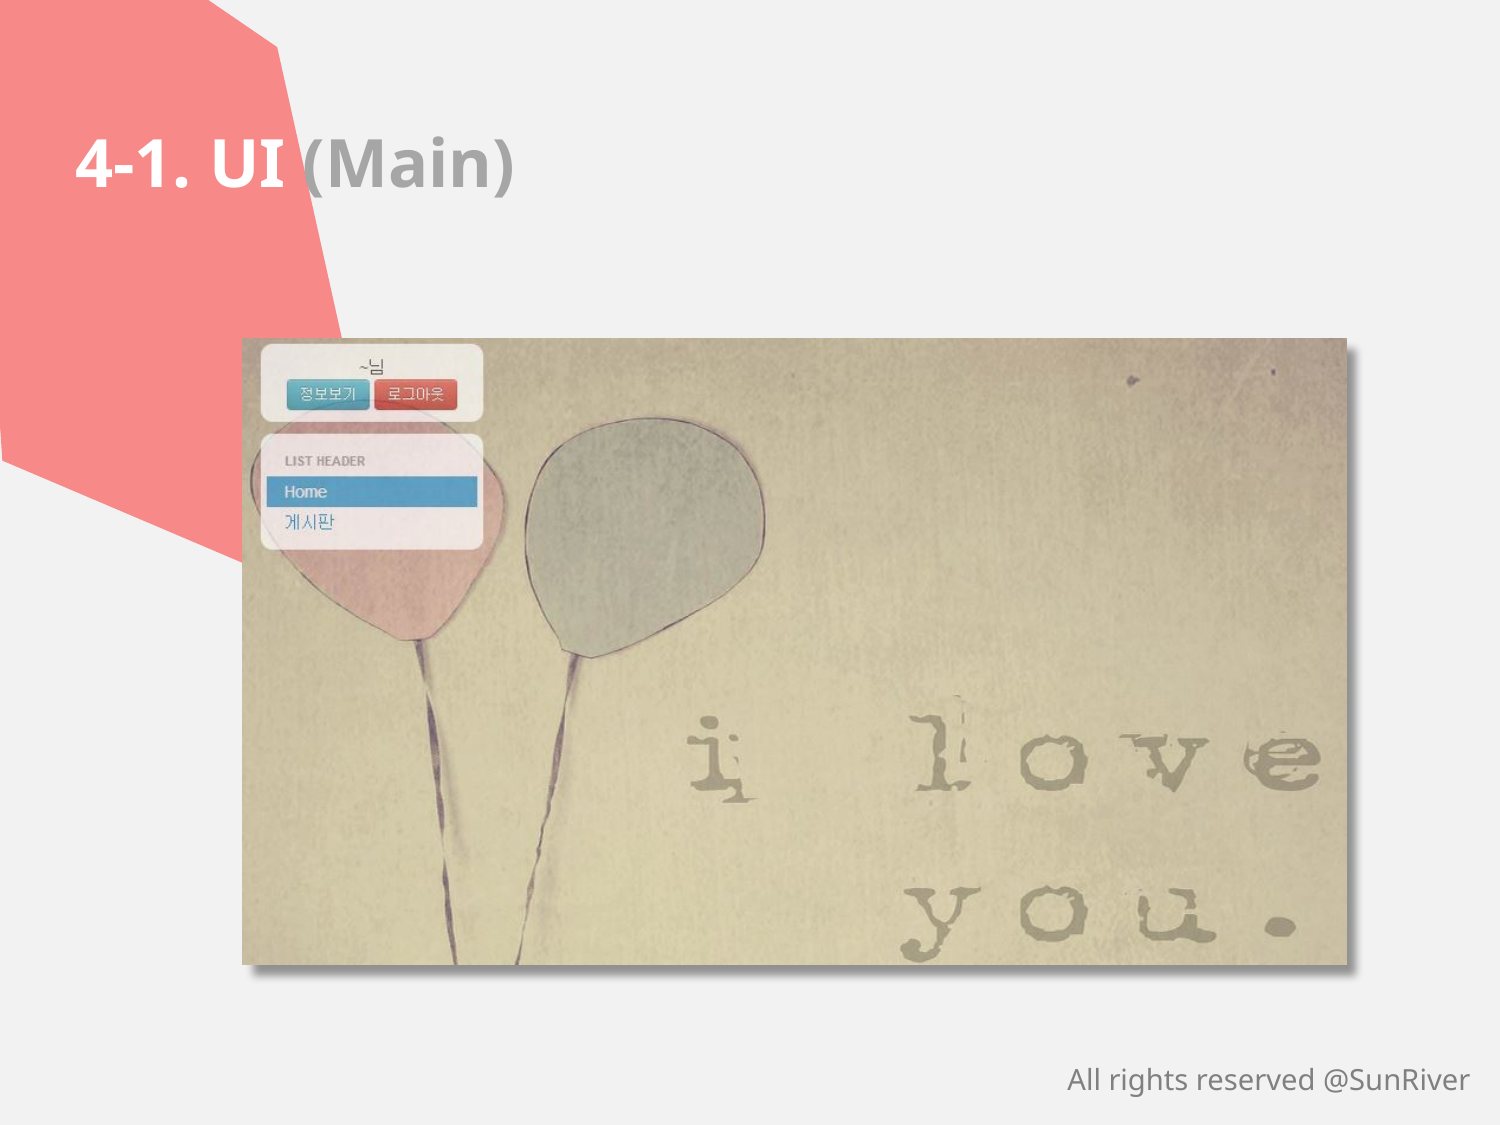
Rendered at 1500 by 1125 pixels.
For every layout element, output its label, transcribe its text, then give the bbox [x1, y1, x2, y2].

picture [241, 337, 1347, 965]
text_box 4-1. UI (Main) [60, 113, 531, 209]
text_box [0, 0, 344, 563]
